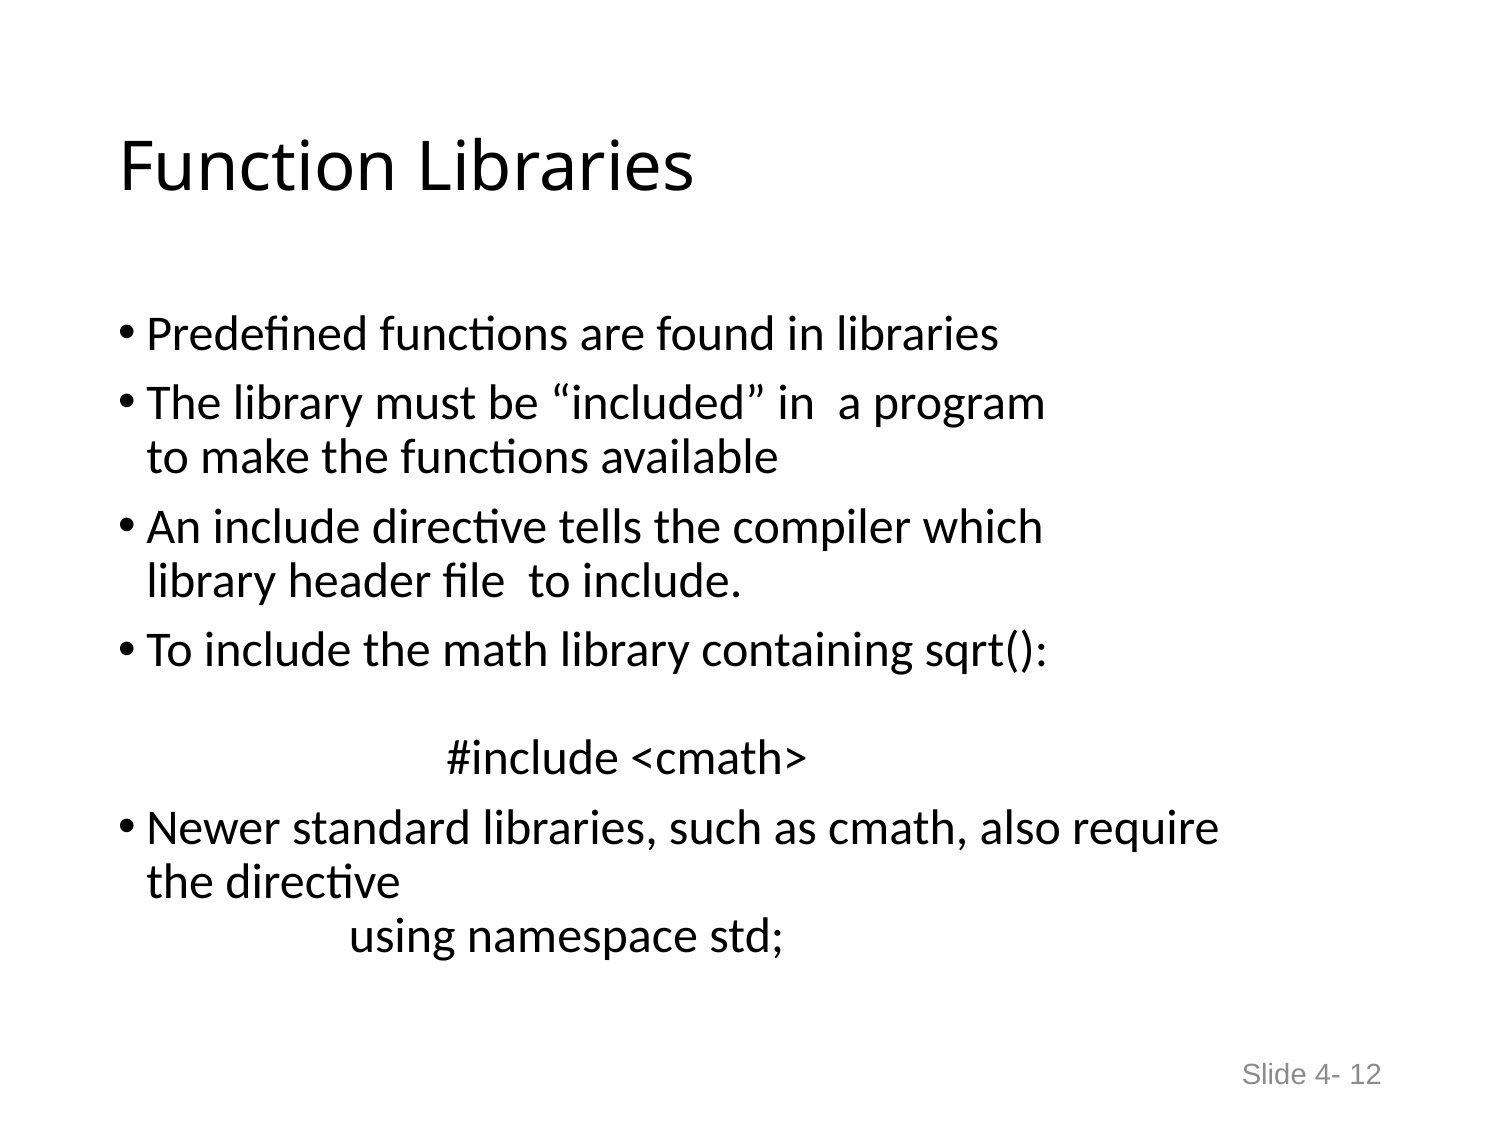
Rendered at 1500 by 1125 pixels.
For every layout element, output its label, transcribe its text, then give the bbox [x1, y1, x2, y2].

slide_number Slide 4- 12 [1059, 1042, 1397, 1103]
list Predefined functions are found in libraries The library must be “included” in a program to make the functions available An include directive tells the compiler which library header file to include. To include the math library containing sqrt(): #include <cmath> Newer standard libraries, such as cmath, also require the directive using namespace std; [103, 299, 1397, 1014]
title Function Libraries [103, 59, 1397, 278]
